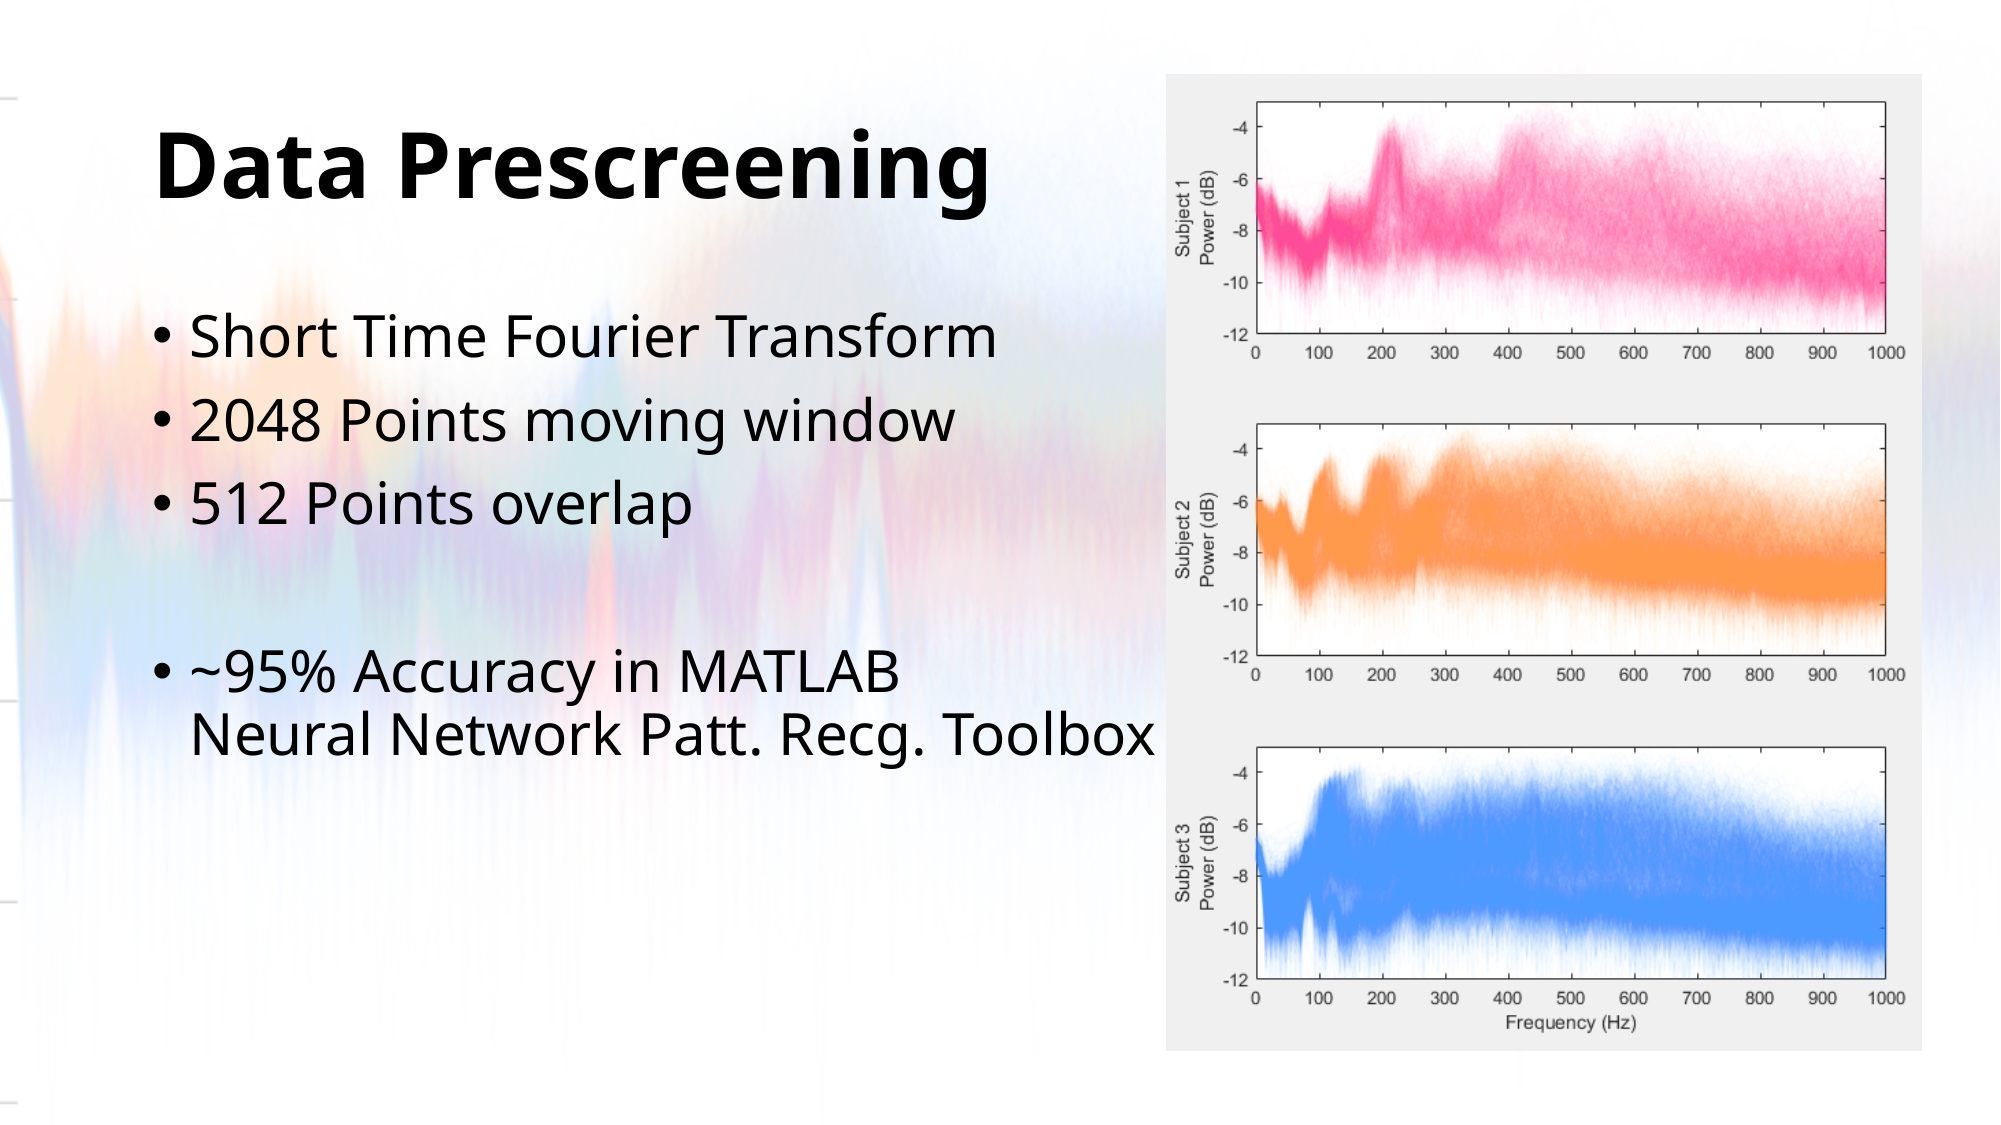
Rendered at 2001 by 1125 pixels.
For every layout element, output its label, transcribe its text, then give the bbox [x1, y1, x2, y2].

picture [1166, 74, 1922, 1051]
list Short Time Fourier Transform 2048 Points moving window 512 Points overlap ~95% Accuracy in MATLAB Neural Network Patt. Recg. Toolbox [137, 299, 1166, 1014]
title Data Prescreening [137, 59, 1863, 278]
